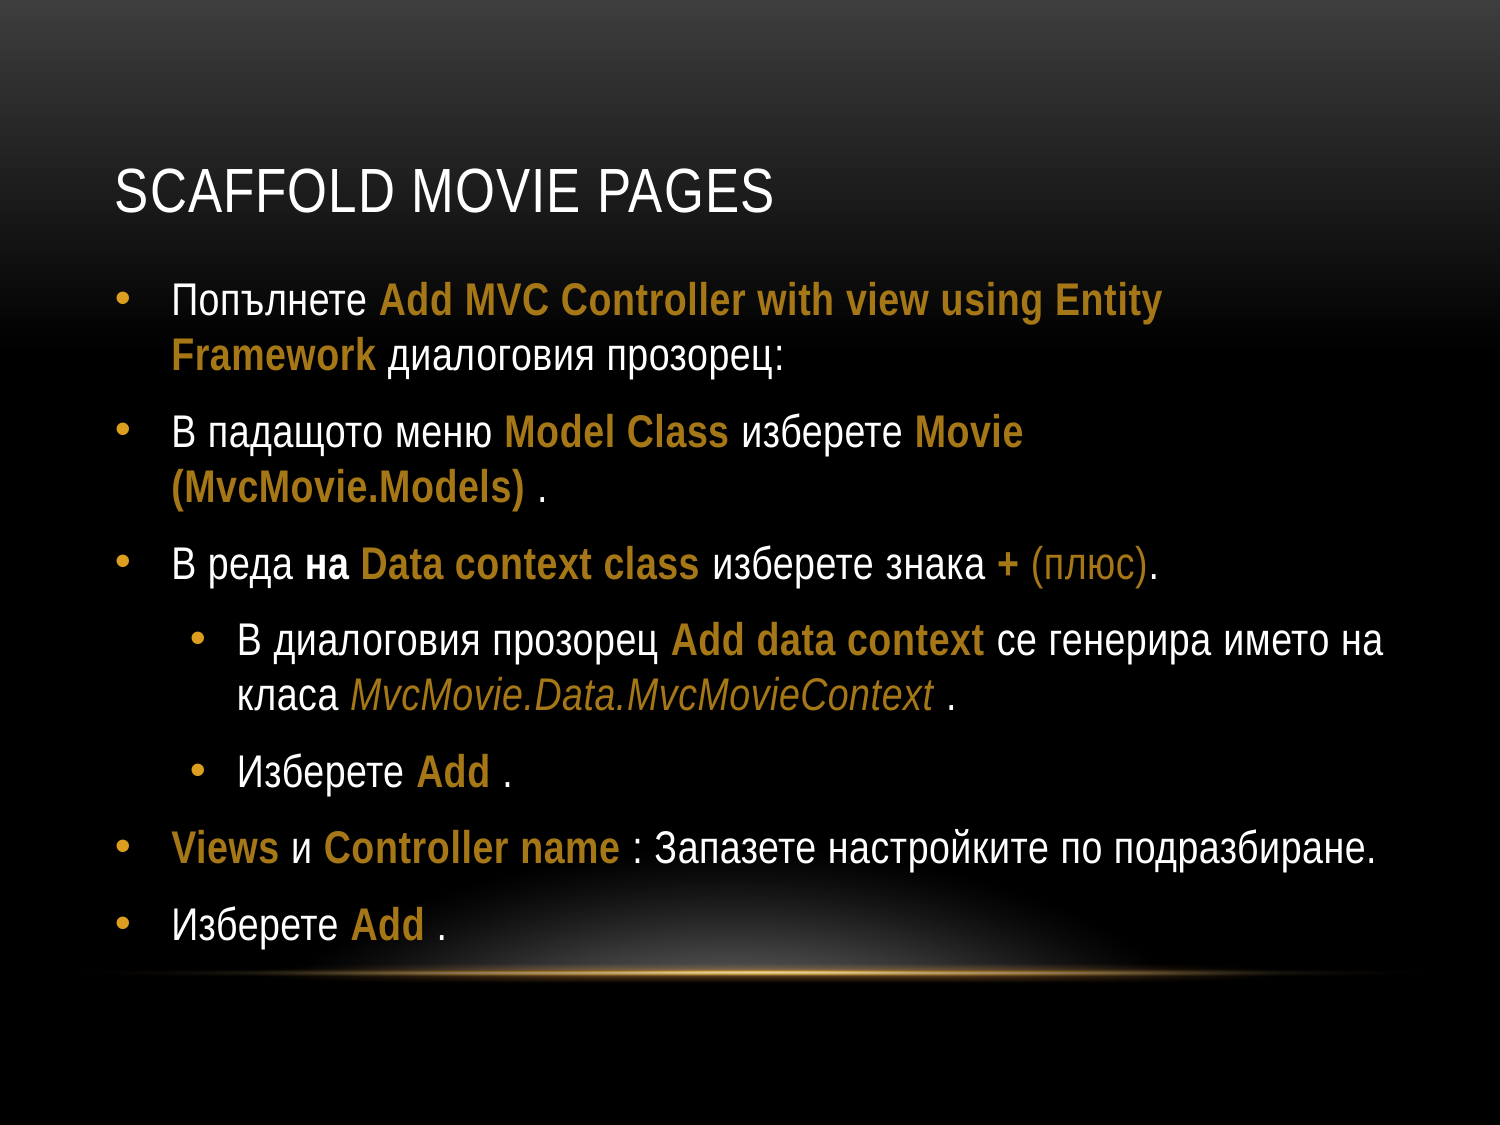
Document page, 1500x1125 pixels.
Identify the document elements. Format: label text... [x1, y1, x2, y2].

list Попълнете Add MVC Controller with view using Entity Framework диалоговия прозорец: В падащото меню Model Class изберете Movie (MvcMovie.Models) . В реда на Data context class изберете знака + (плюс). В диалоговия прозорец Add data context се генерира името на класа MvcMovie.Data.MvcMovieContext . Изберете Add . Views и Controller name : Запазете настройките по подразбиране. Изберете Add . [99, 262, 1400, 925]
picture [0, 0, 1500, 1125]
title Scaffold movie pages [99, 45, 1400, 233]
